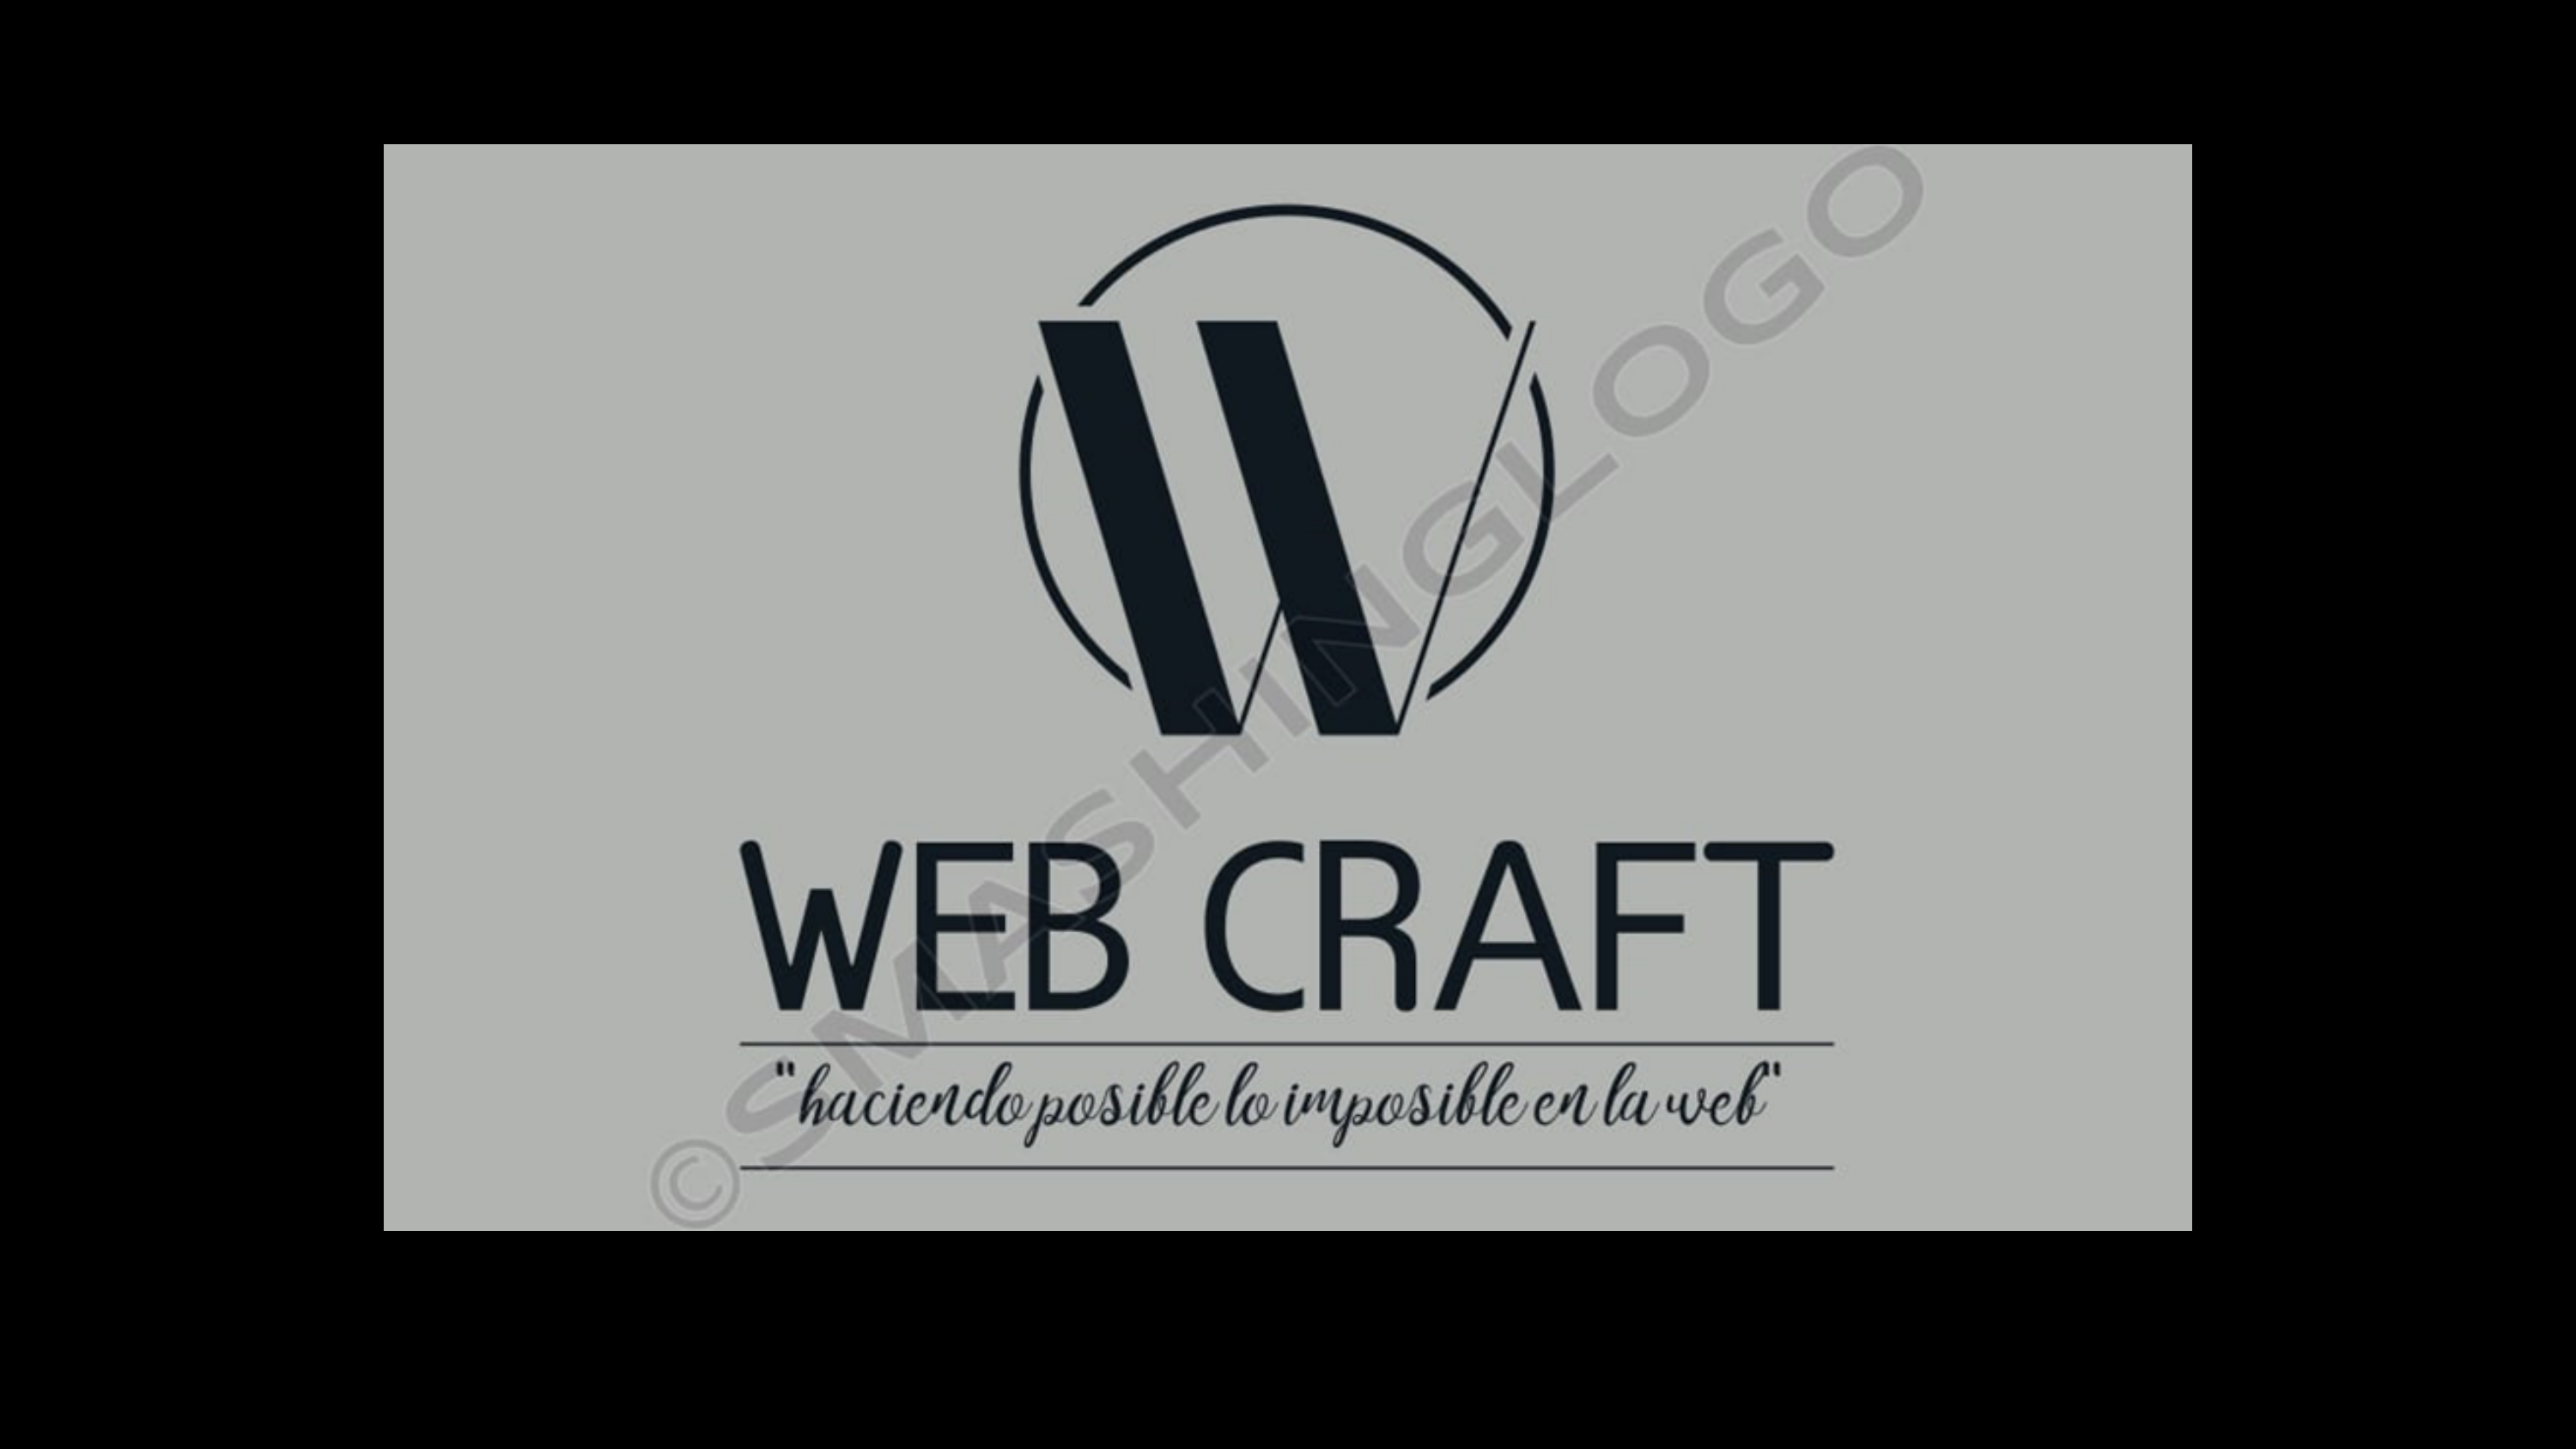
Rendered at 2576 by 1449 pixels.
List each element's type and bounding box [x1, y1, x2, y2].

text_box [383, 144, 2193, 1231]
